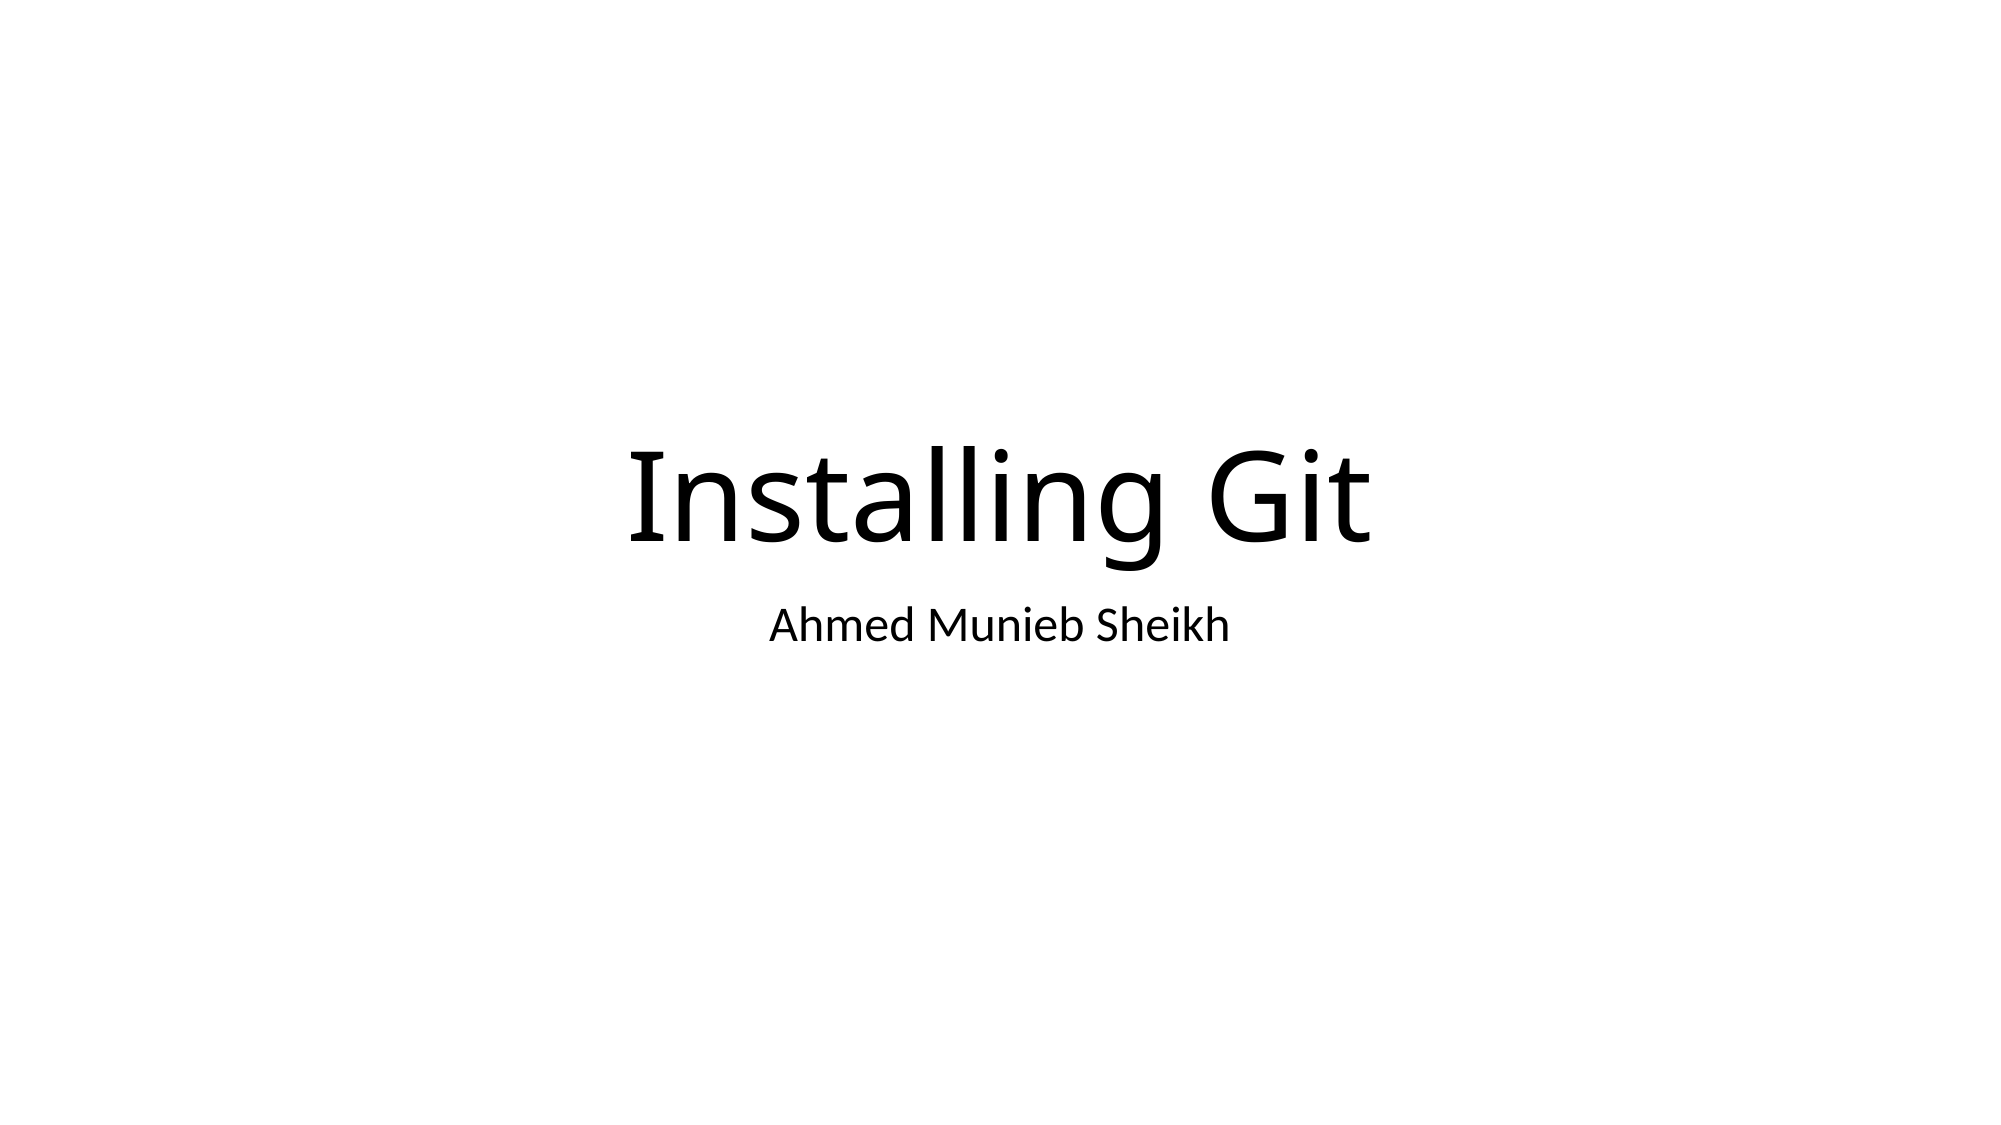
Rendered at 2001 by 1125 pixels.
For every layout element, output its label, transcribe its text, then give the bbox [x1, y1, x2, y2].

title Installing Git [249, 184, 1750, 576]
subtitle Ahmed Munieb Sheikh [249, 590, 1750, 863]
